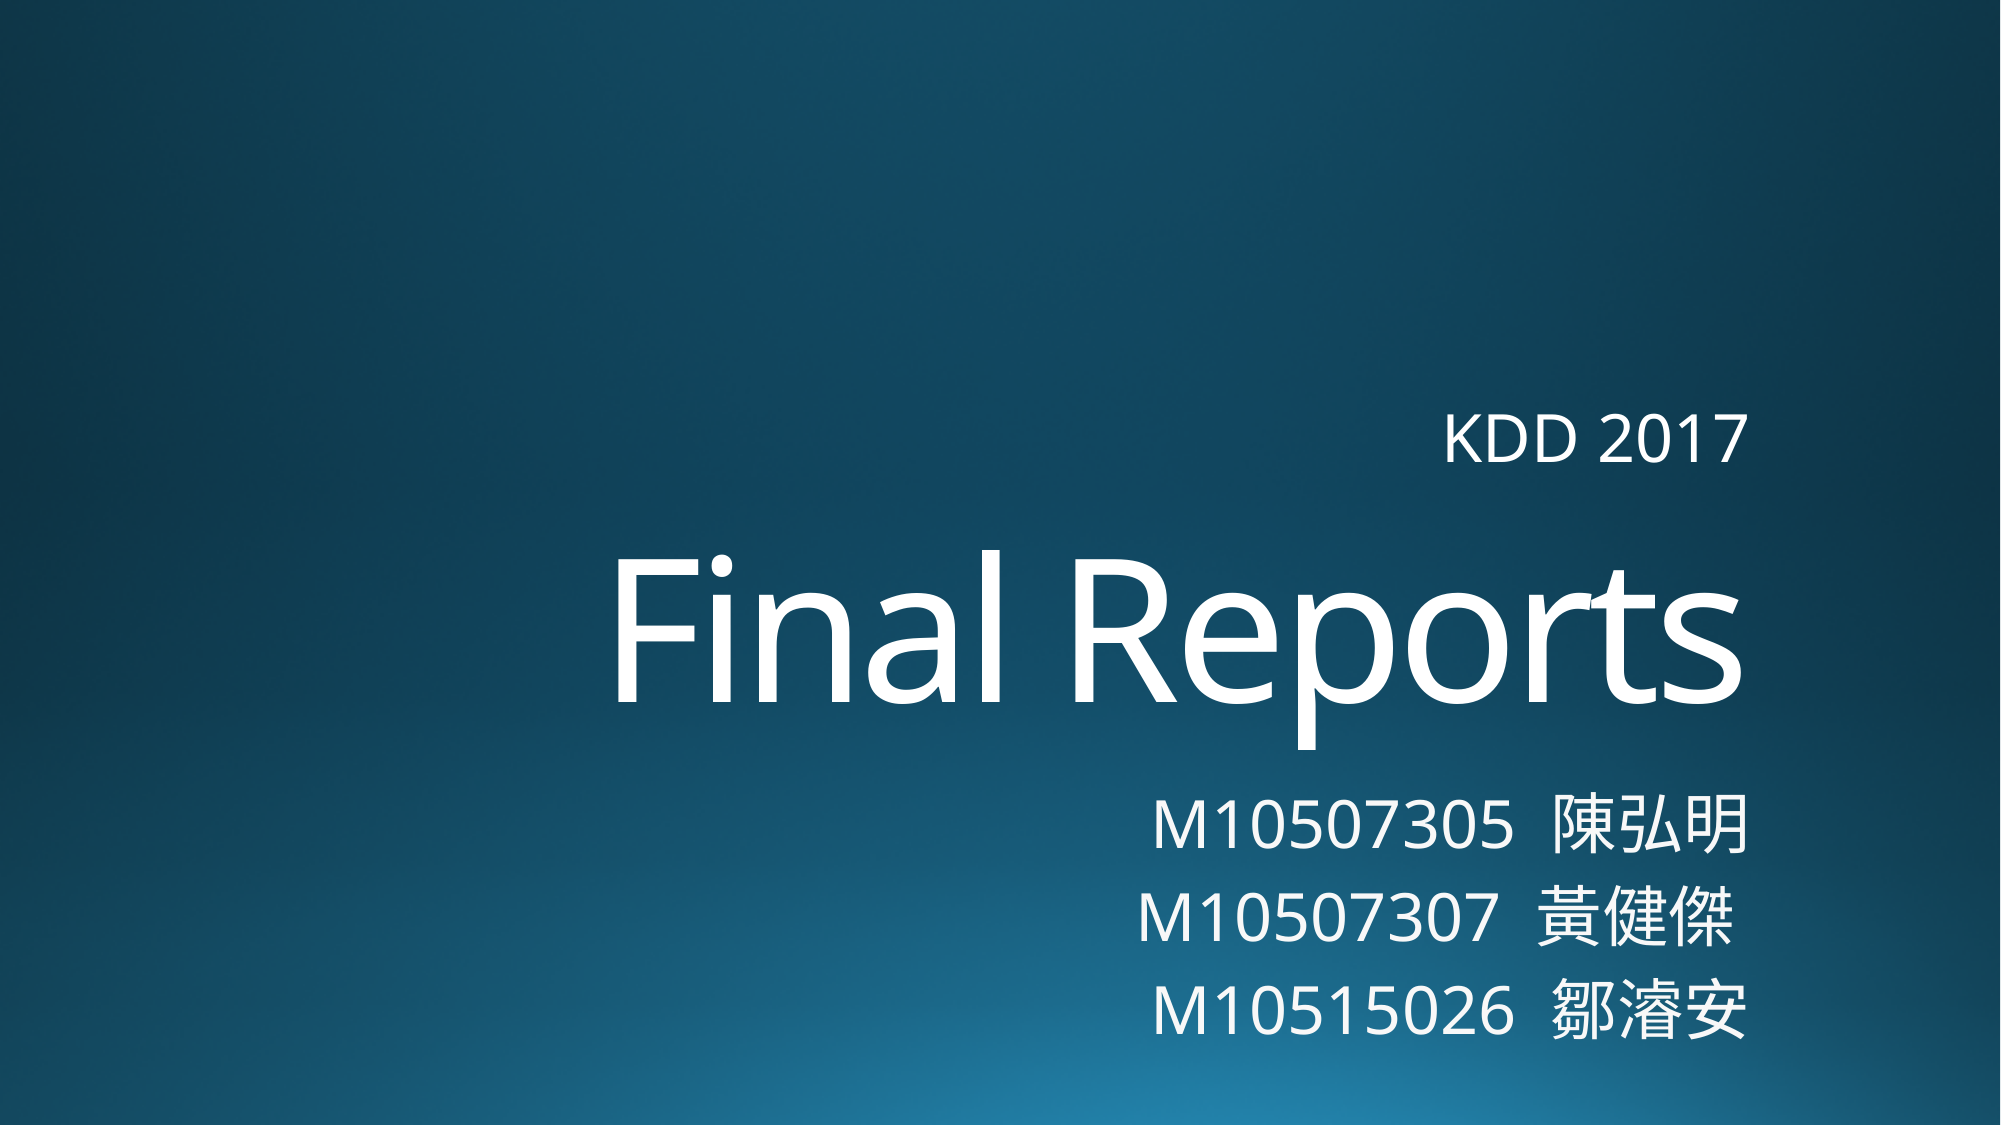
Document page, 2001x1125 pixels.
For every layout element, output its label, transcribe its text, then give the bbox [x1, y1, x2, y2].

text_box M10507305 陳弘明 M10507307 黃健傑 M10515026 鄒濬安 [265, 777, 1766, 1063]
title Final Reports [265, 503, 1766, 773]
subtitle KDD 2017 [265, 379, 1766, 503]
picture [0, 0, 2001, 1125]
